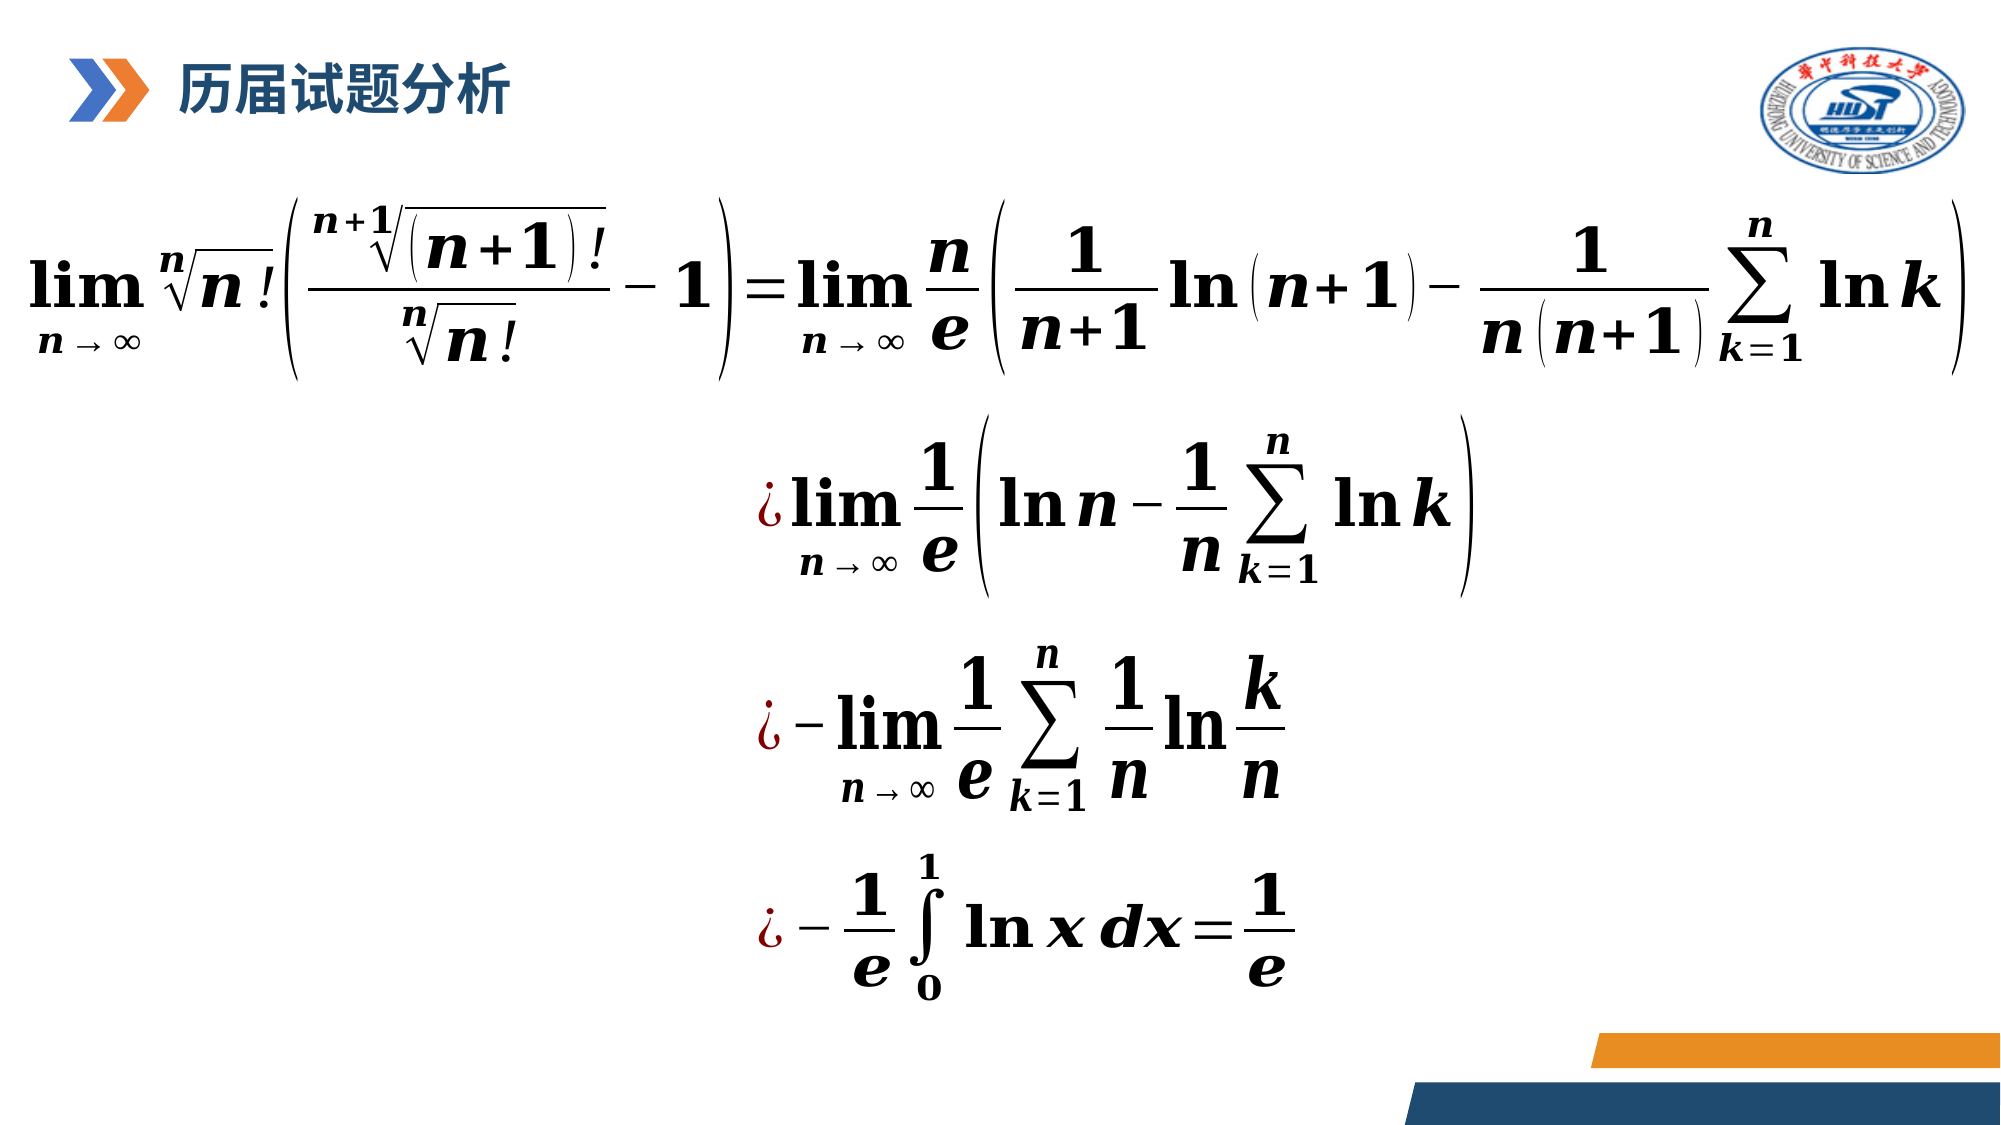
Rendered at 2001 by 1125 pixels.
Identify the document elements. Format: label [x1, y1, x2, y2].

picture [1759, 46, 1966, 174]
